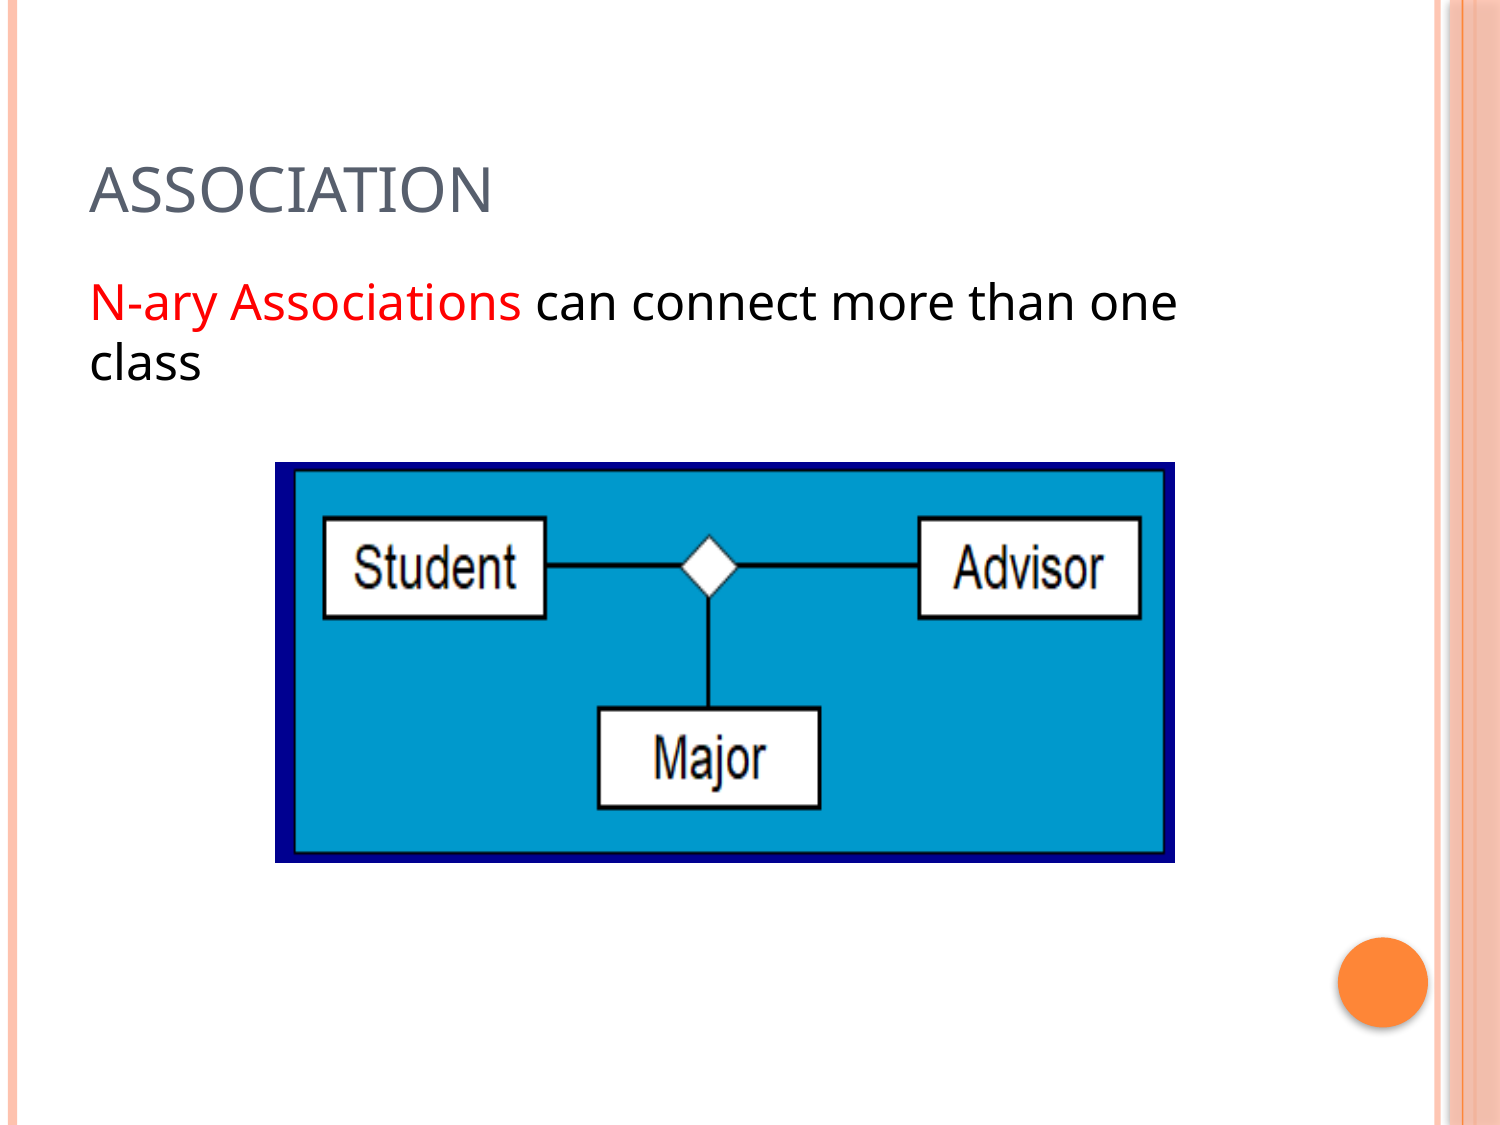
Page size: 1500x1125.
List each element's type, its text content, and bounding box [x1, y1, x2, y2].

title association [75, 45, 1300, 233]
picture [274, 461, 1176, 863]
list N-ary Associations can connect more than one class [75, 262, 1300, 1062]
